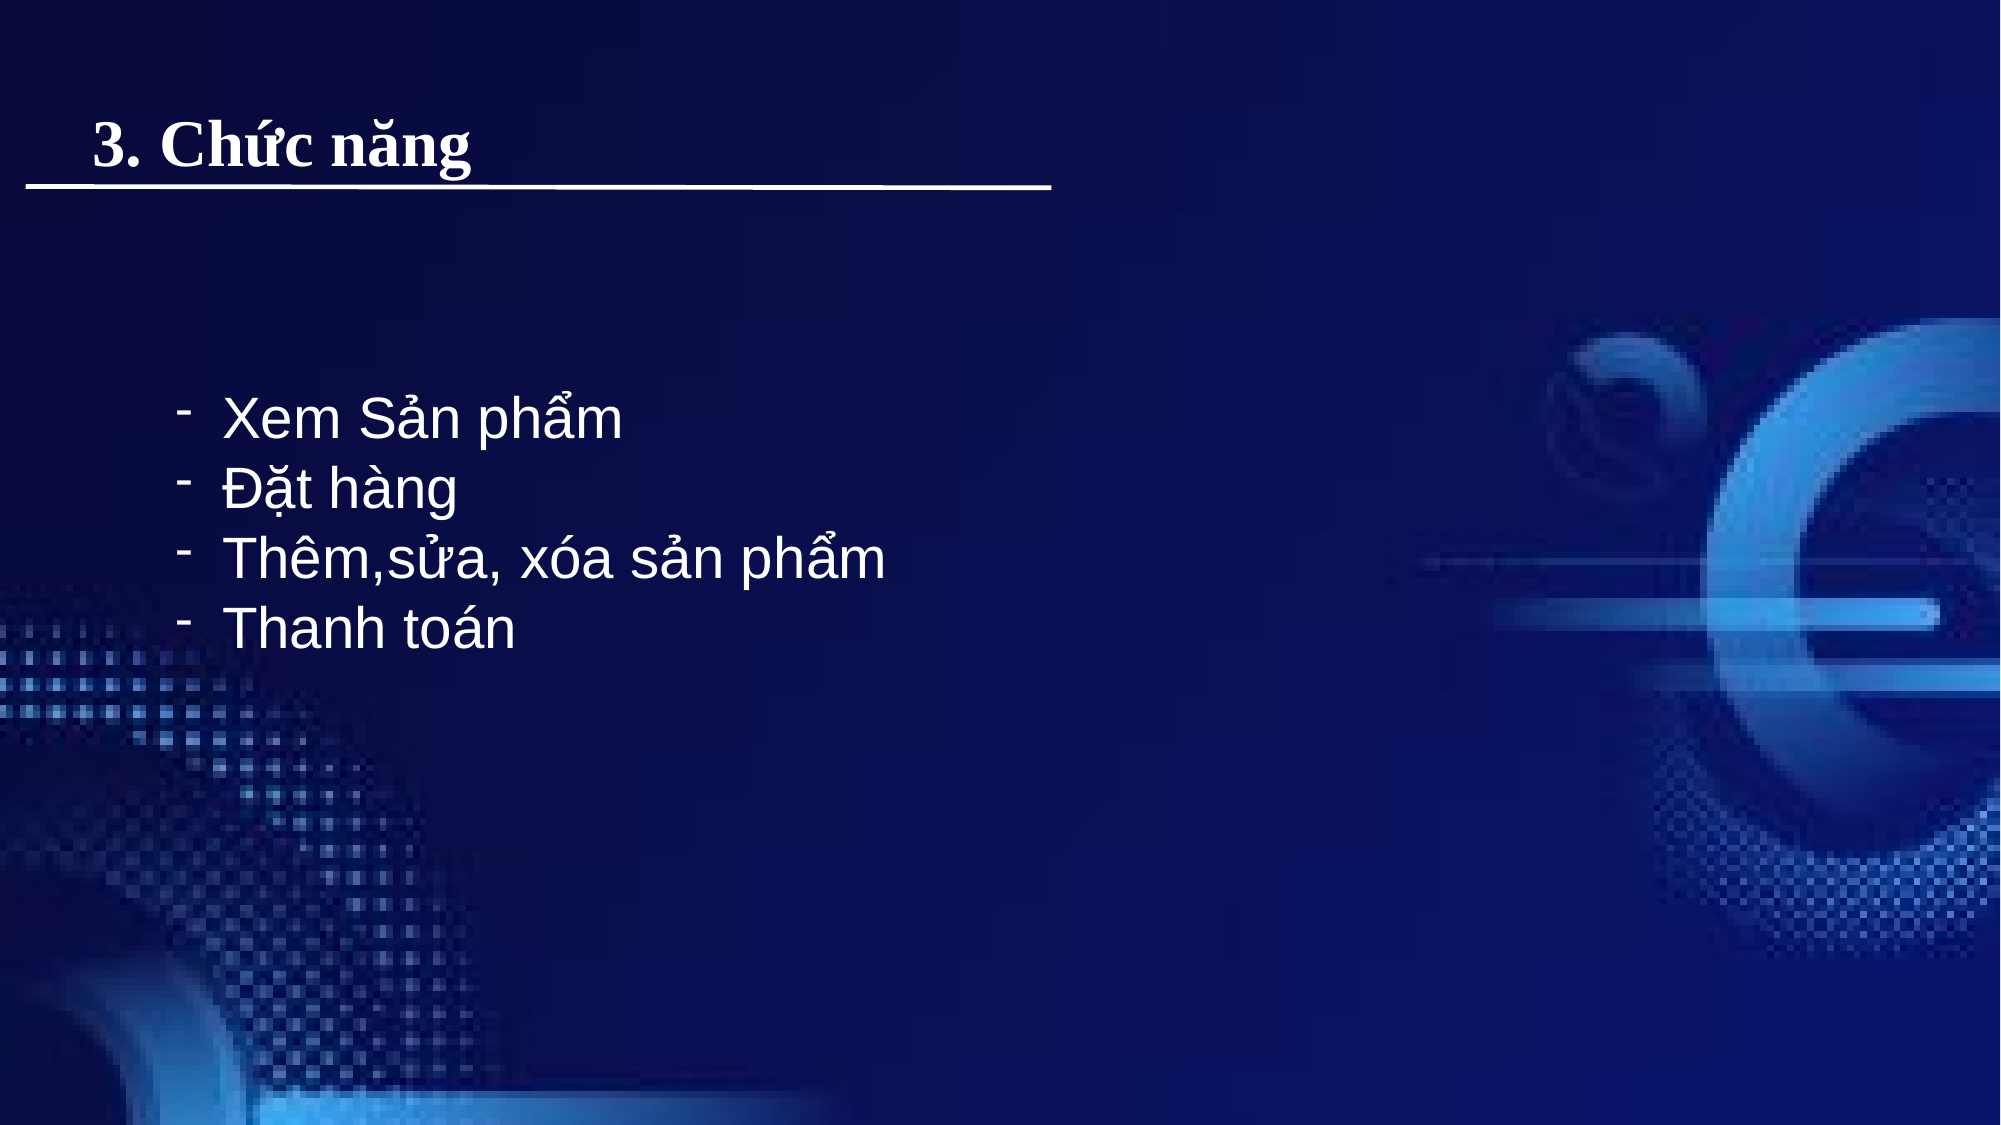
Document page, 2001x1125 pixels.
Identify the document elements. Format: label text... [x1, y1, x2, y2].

text_box 3. Chức năng [77, 91, 1000, 185]
picture [0, 0, 2001, 1125]
text_box Xem Sản phẩm Đặt hàng Thêm,sửa, xóa sản phẩm Thanh toán [160, 302, 1511, 713]
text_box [25, 185, 1052, 189]
